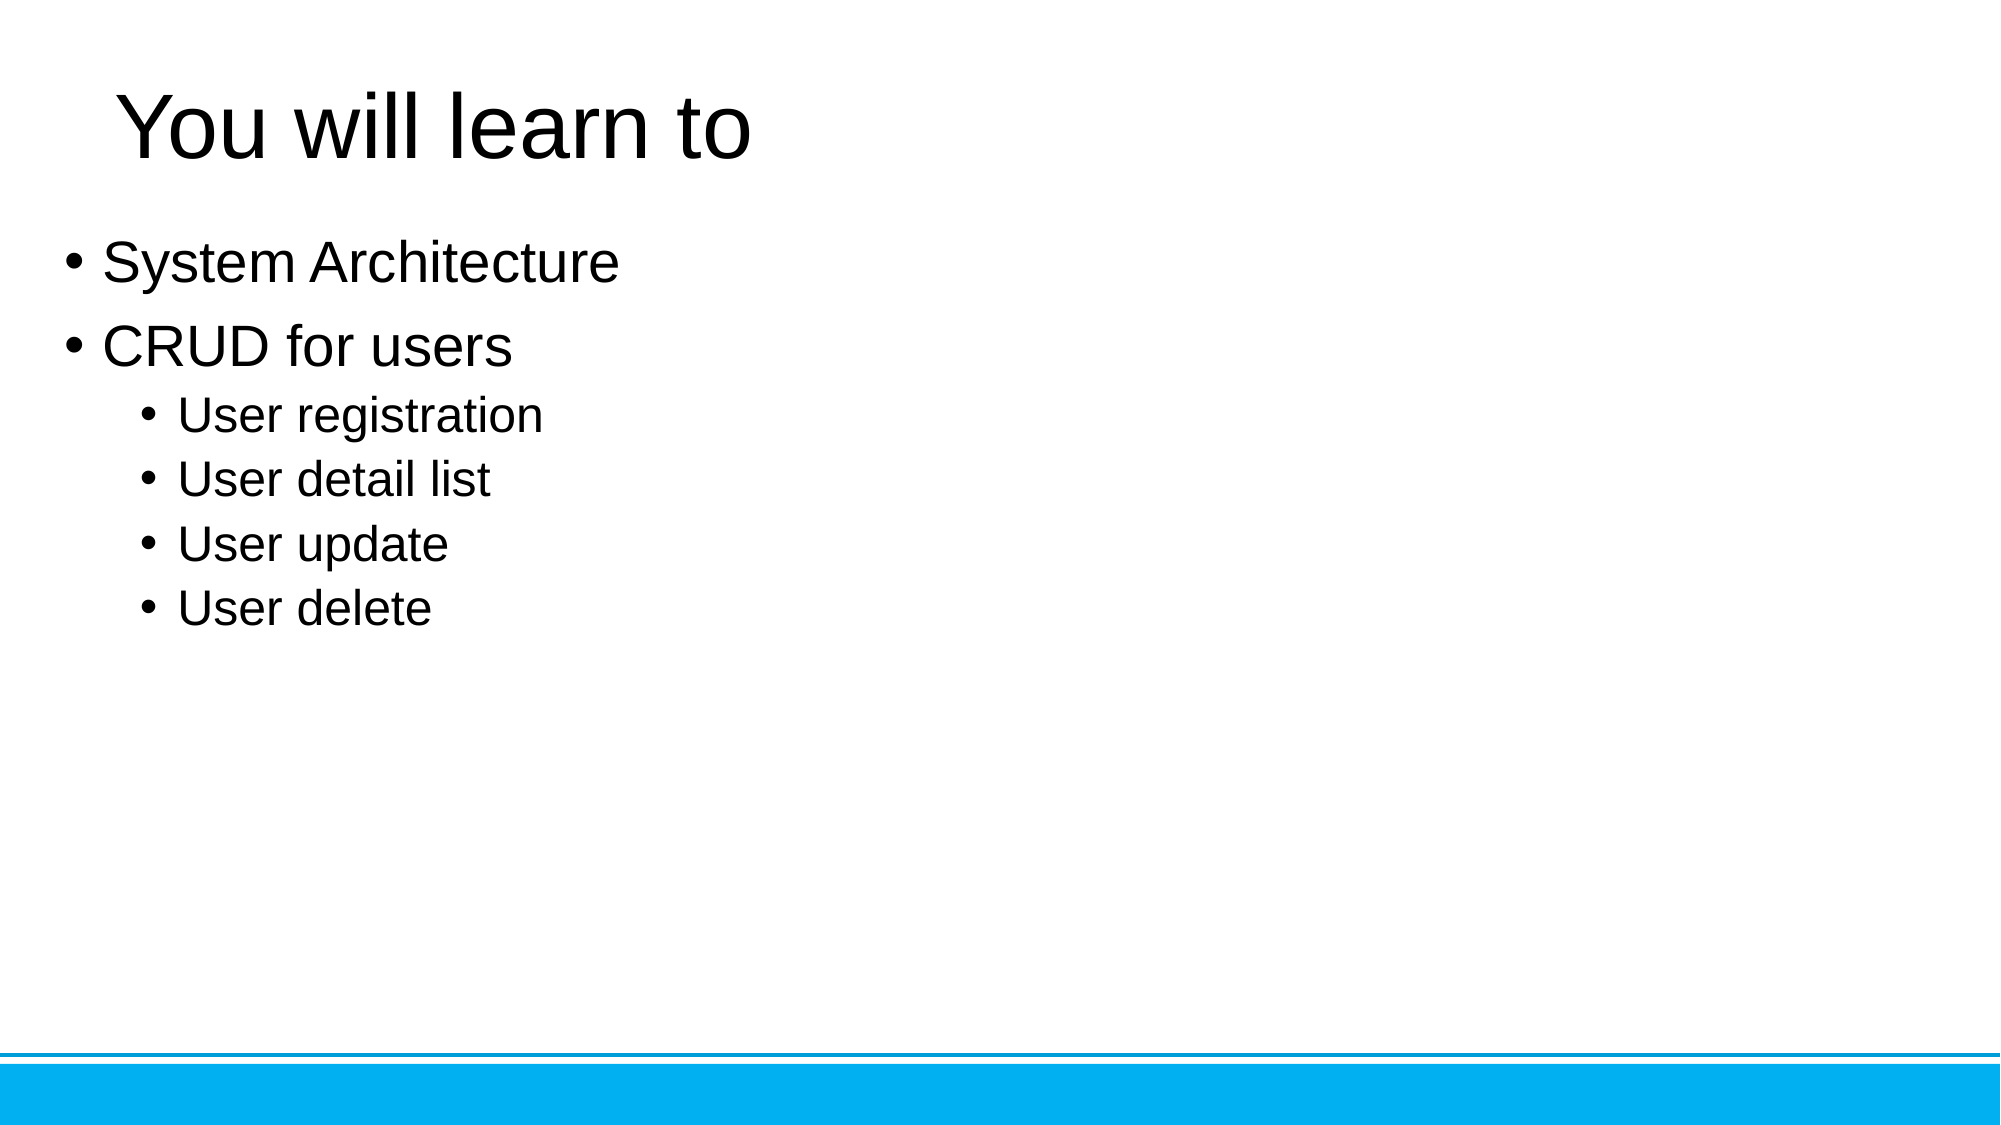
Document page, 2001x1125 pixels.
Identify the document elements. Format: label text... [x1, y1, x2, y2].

title You will learn to [99, 72, 1900, 188]
list System Architecture CRUD for users User registration User detail list User update User delete [50, 224, 2000, 1075]
